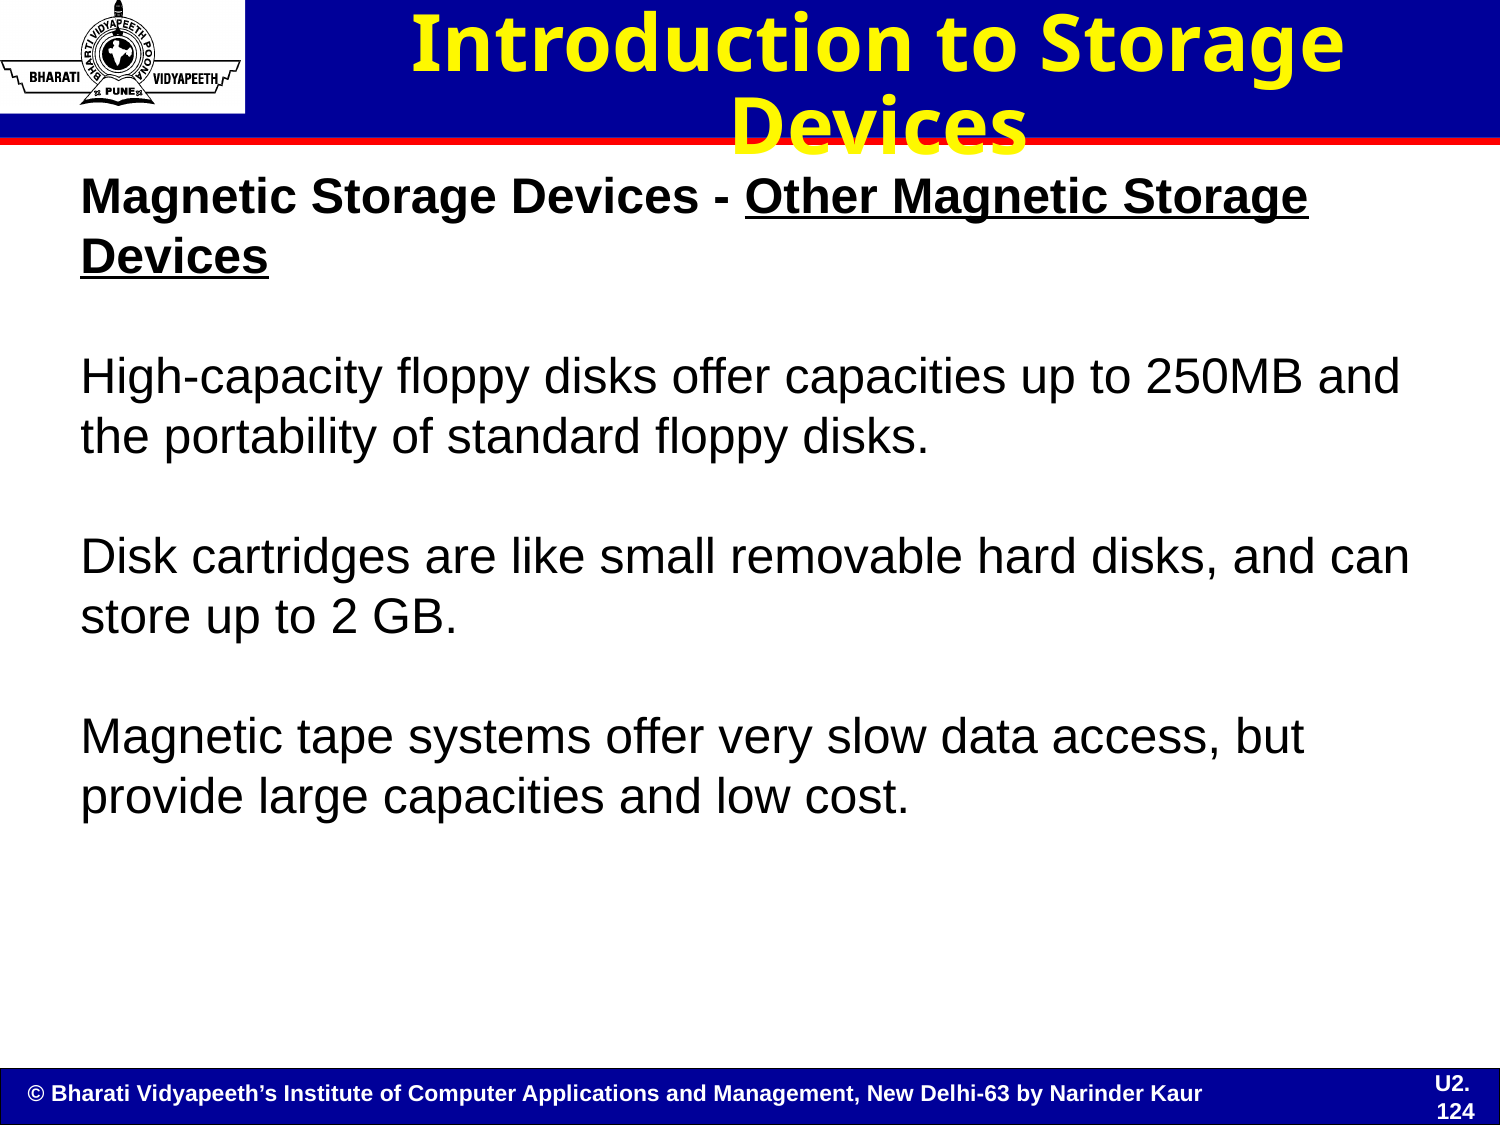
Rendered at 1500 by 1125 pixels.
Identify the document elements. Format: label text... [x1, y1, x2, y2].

title Introduction to Storage Devices [270, 0, 1488, 197]
picture [0, 0, 241, 106]
text_box Magnetic Storage Devices - Other Magnetic Storage Devices High-capacity floppy disks offer capacities up to 250MB and the portability of standard floppy disks. Disk cartridges are like small removable hard disks, and can store up to 2 GB. Magnetic tape systems offer very slow data access, but provide large capacities and low cost. [65, 156, 1432, 1011]
